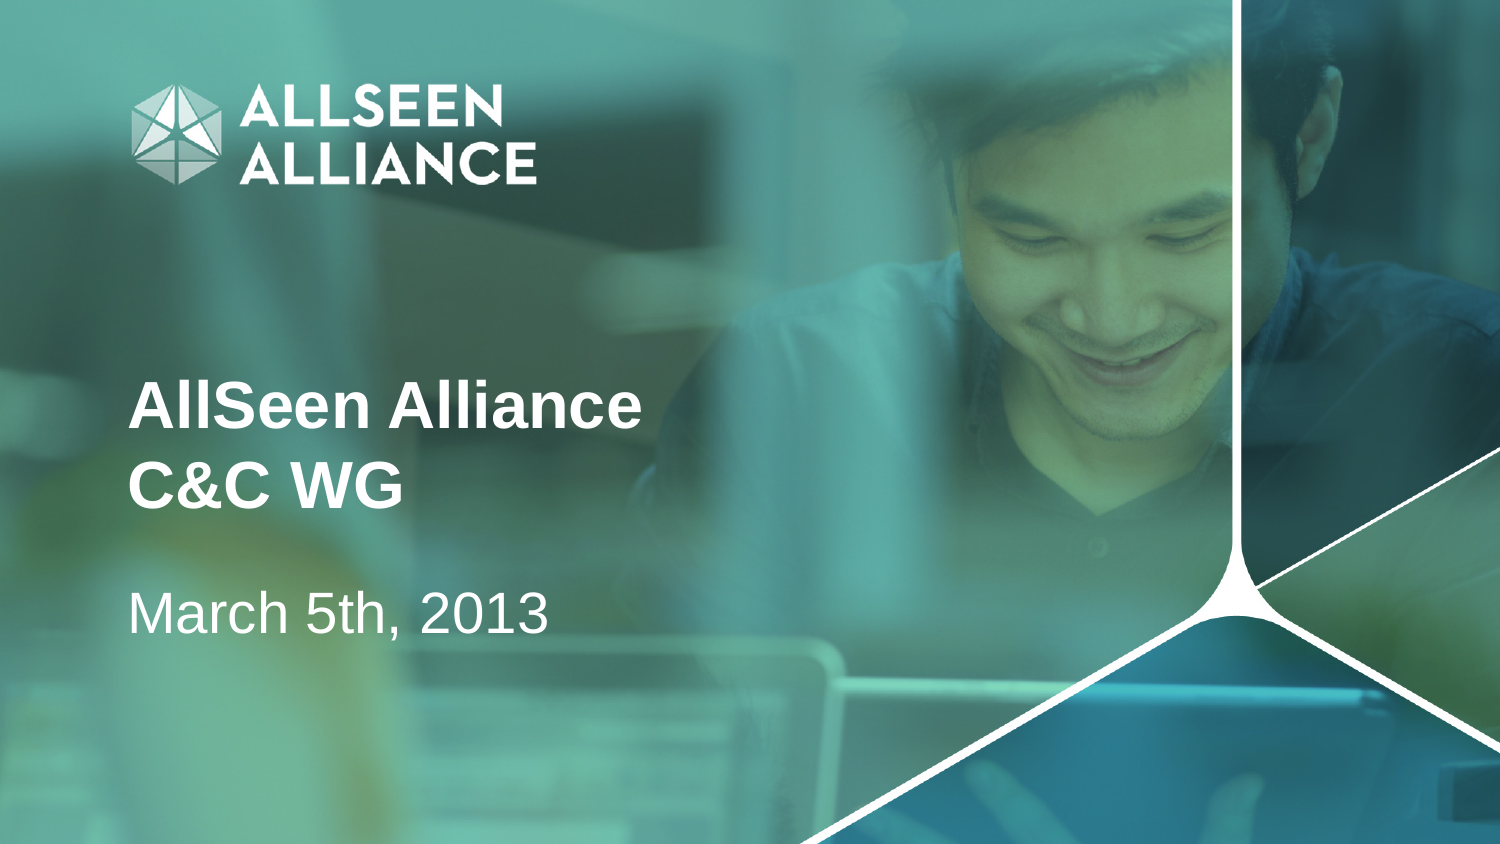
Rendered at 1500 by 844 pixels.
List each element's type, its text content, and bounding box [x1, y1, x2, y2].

picture [0, 0, 1500, 844]
subtitle March 5th, 2013 [112, 567, 1388, 784]
title AllSeen Alliance C&C WG [112, 351, 1388, 533]
